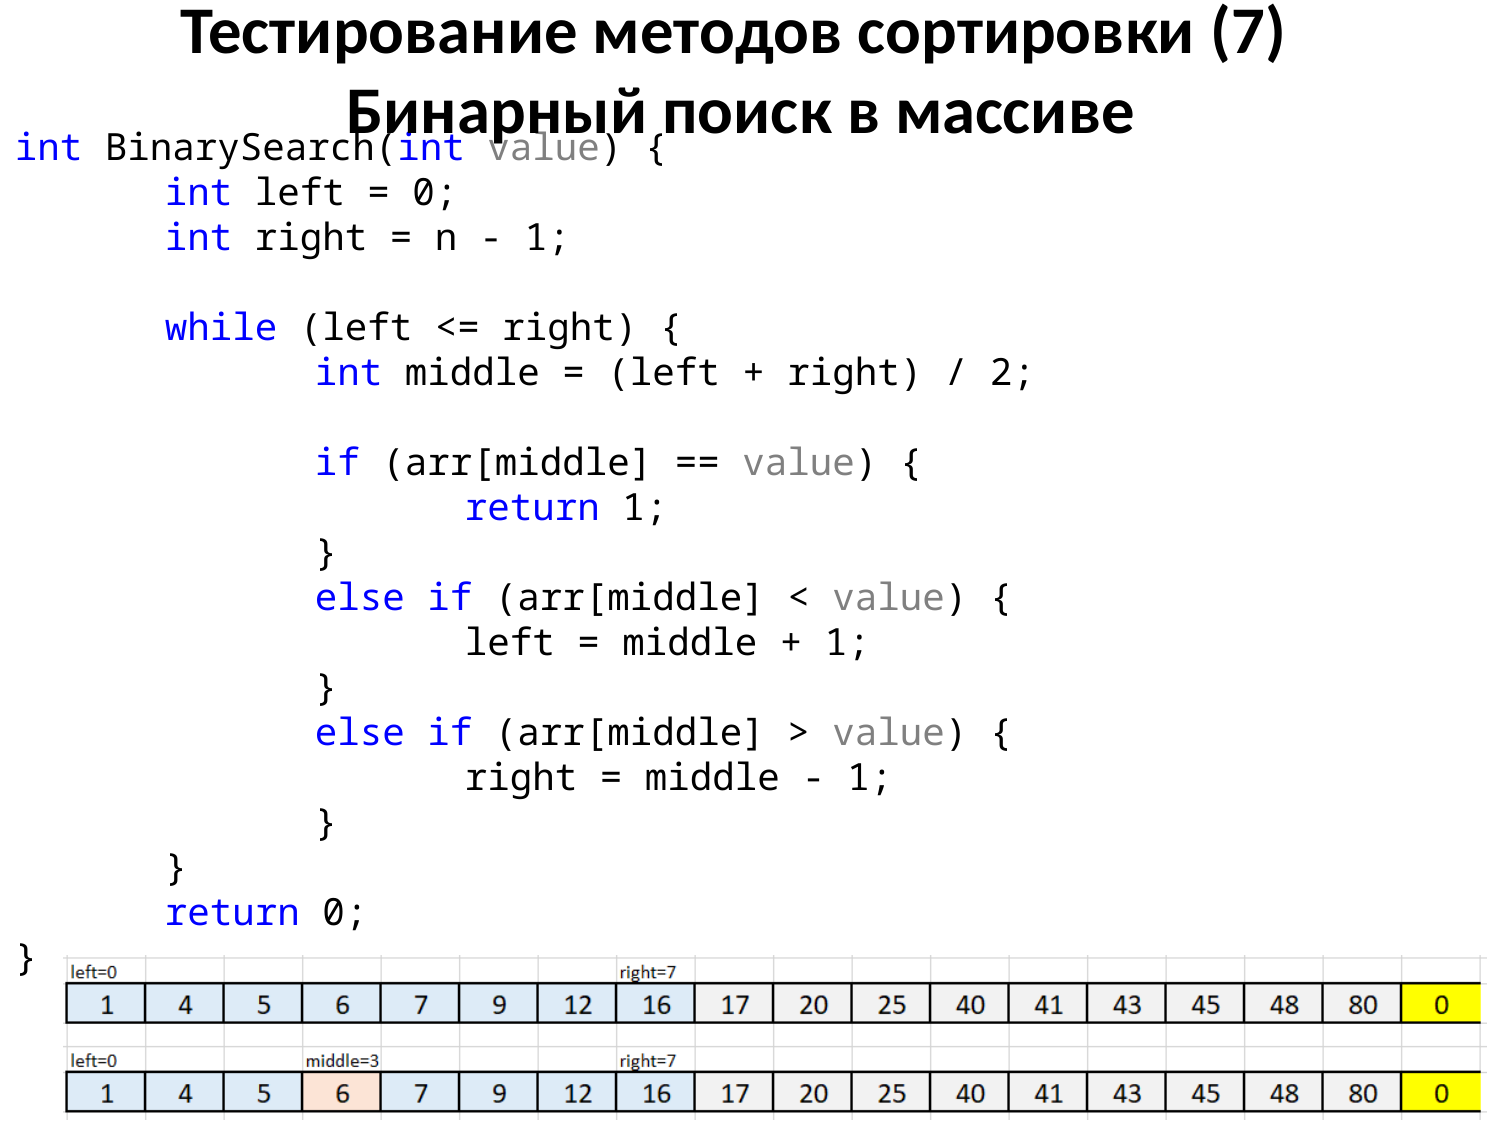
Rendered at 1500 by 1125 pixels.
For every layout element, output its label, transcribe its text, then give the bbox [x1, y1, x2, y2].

title Тестирование методов сортировки (7) Бинарный поиск в массиве [0, 19, 1483, 114]
text_box int BinarySearch(int value) { int left = 0; int right = n - 1; while (left <= right) { int middle = (left + right) / 2; if (arr[middle] == value) { return 1; } else if (arr[middle] < value) { left = middle + 1; } else if (arr[middle] > value) { right = middle - 1; } } return 0; } [0, 115, 1264, 986]
picture [63, 955, 1488, 1120]
